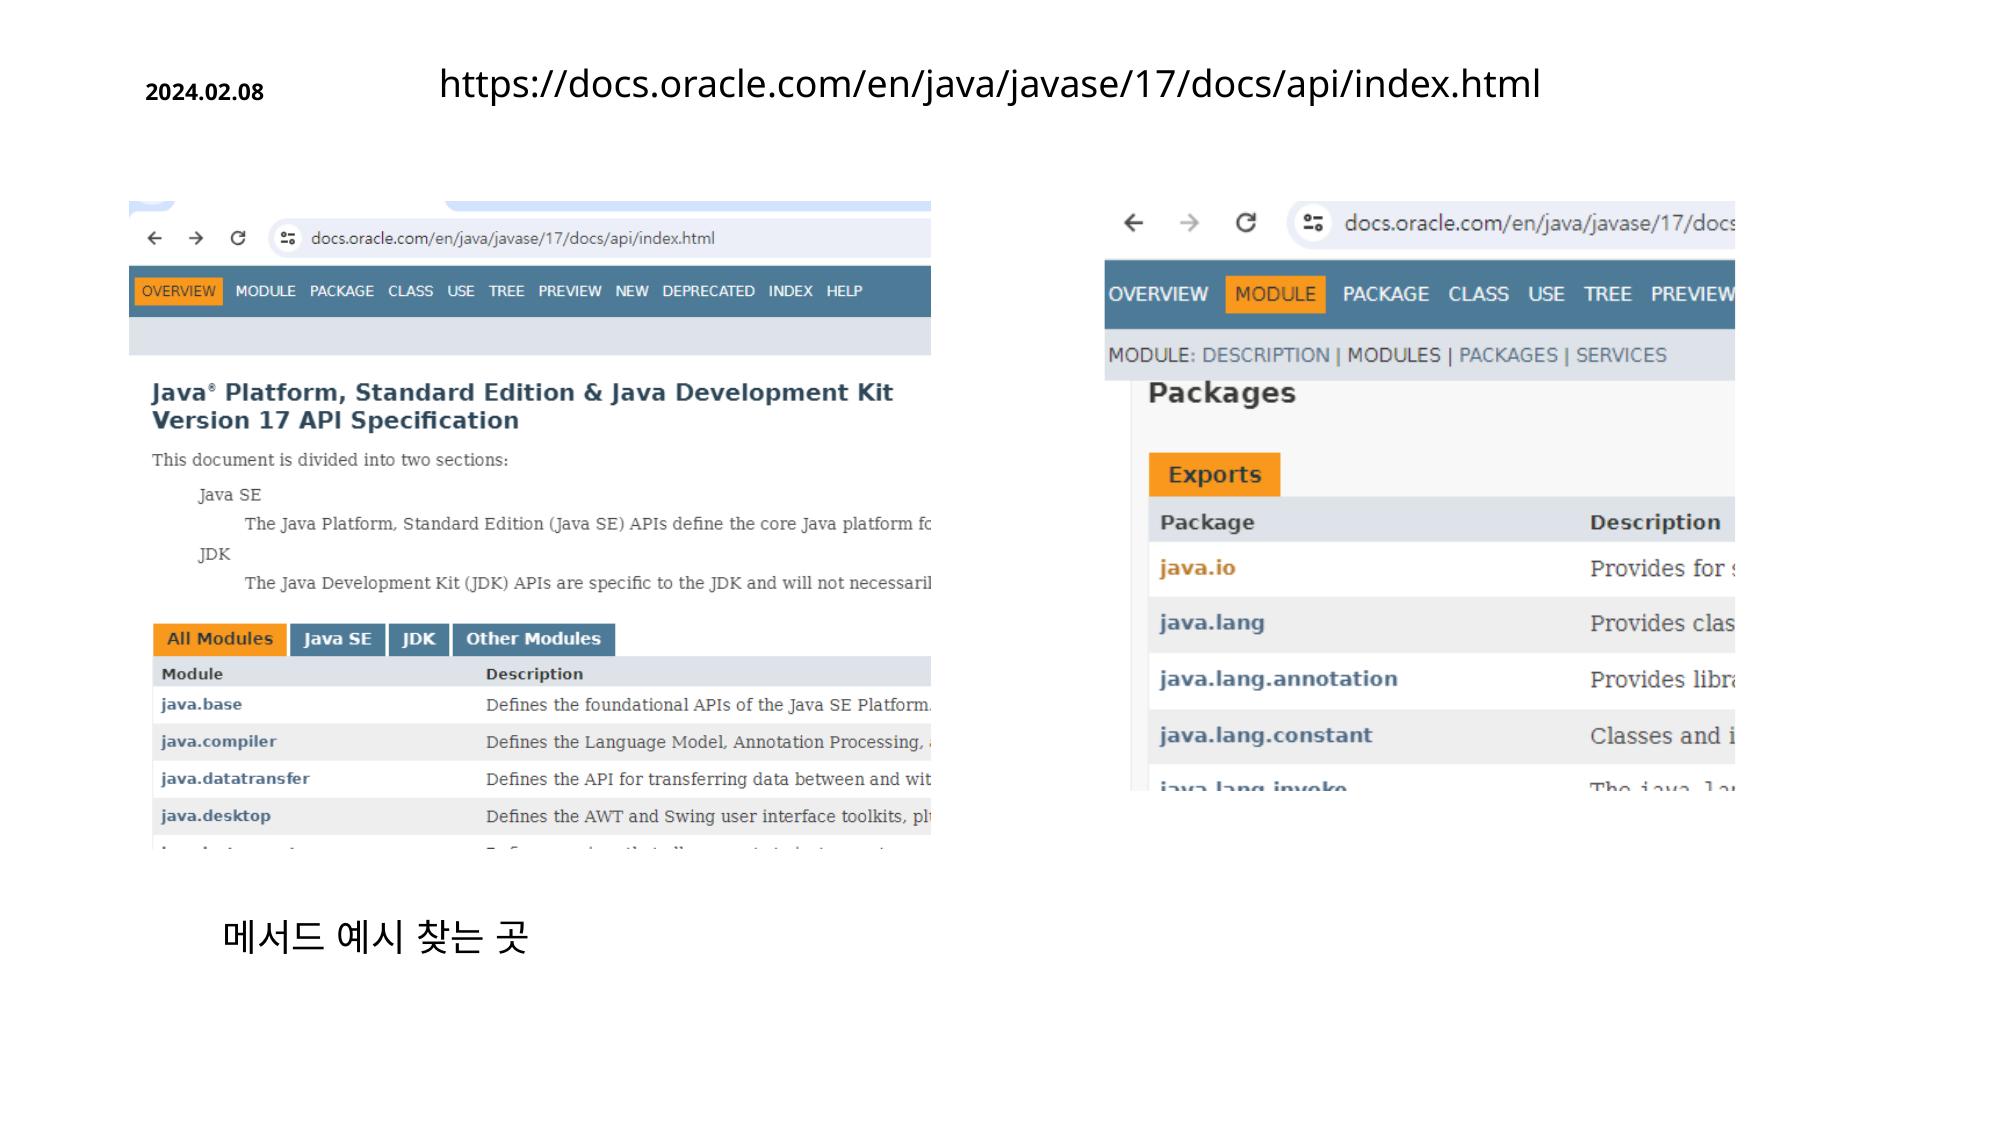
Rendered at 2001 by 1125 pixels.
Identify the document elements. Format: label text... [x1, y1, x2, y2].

text_box 메서드 예시 찾는 곳 [208, 907, 1570, 967]
text_box 2024.02.08 [130, 70, 286, 113]
picture [1104, 201, 1736, 791]
picture [129, 201, 931, 849]
text_box https://docs.oracle.com/en/java/javase/17/docs/api/index.html [423, 52, 1786, 113]
